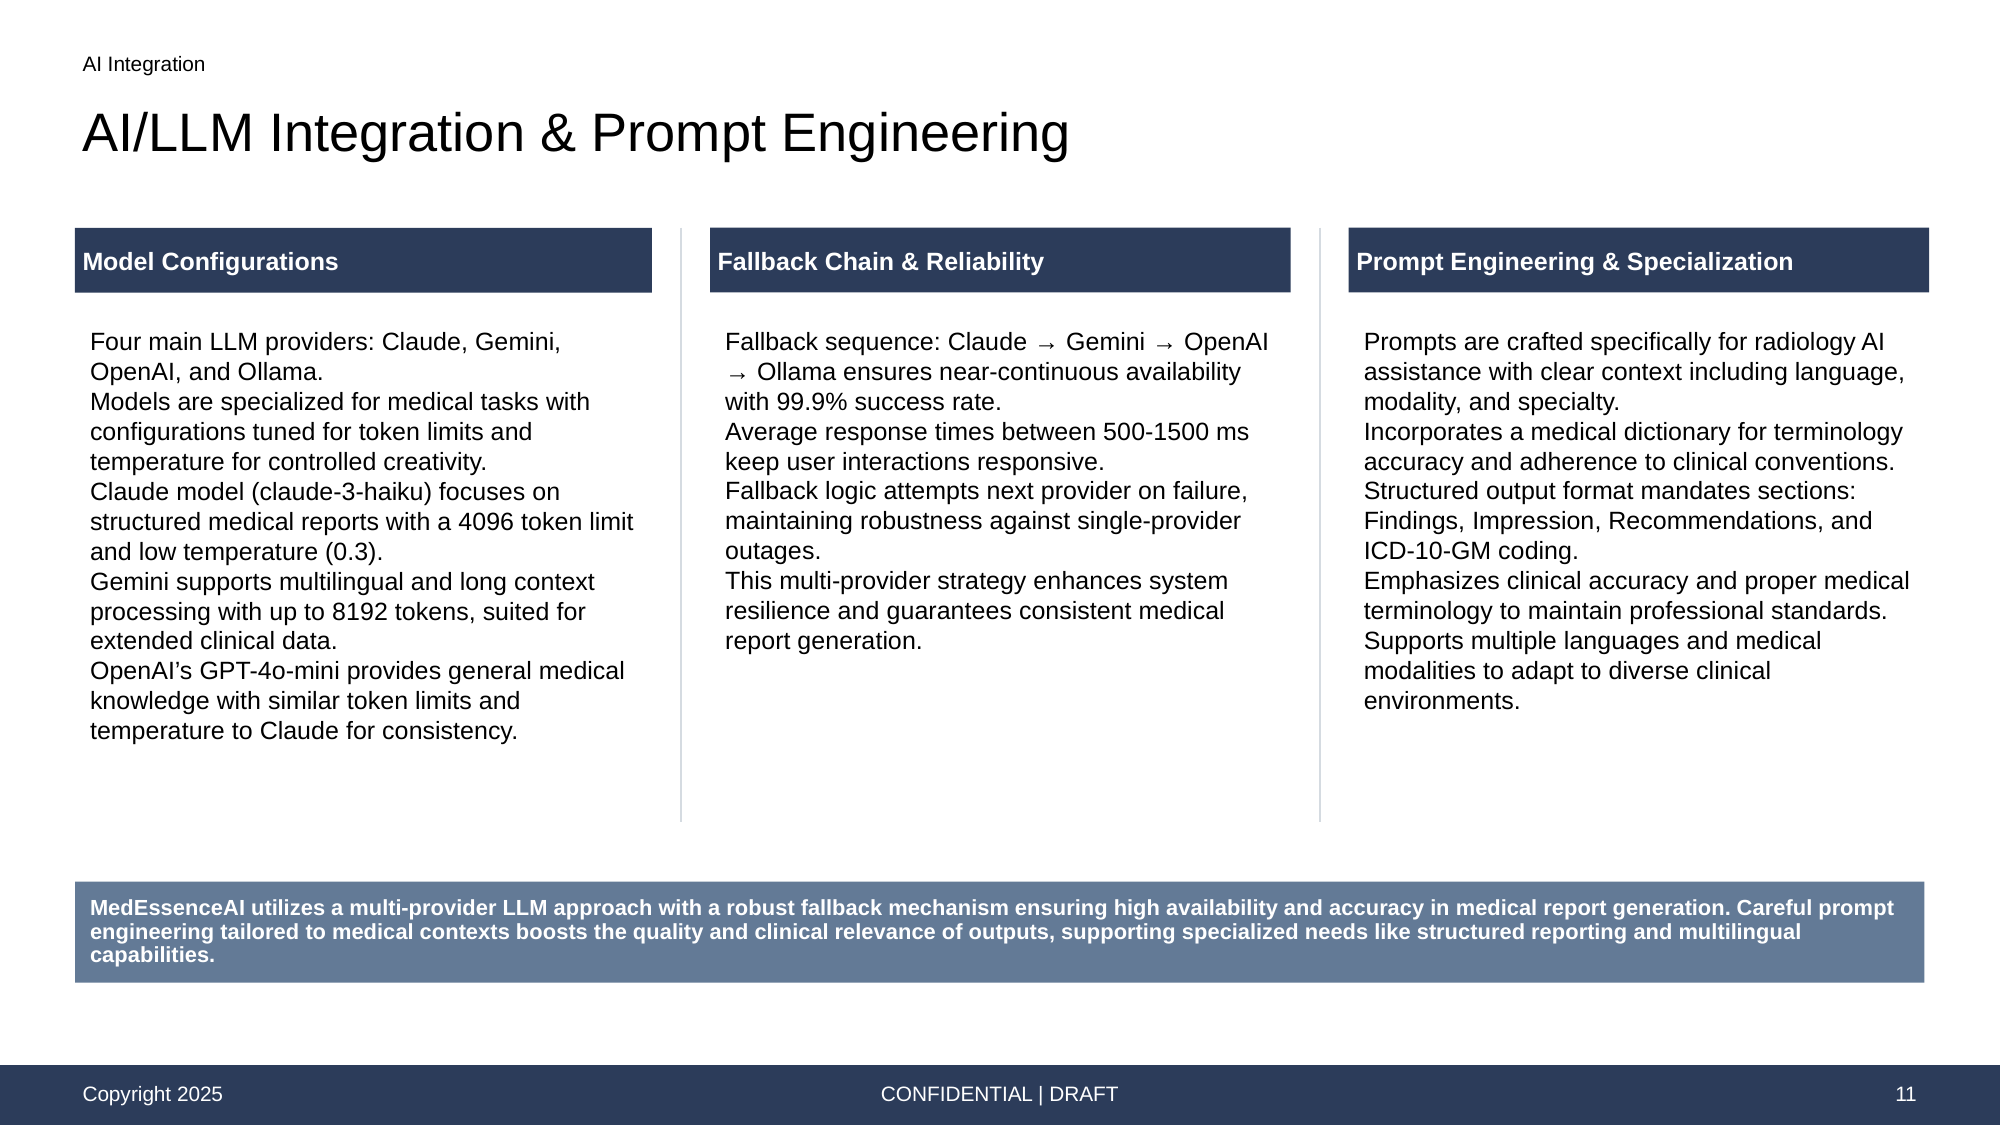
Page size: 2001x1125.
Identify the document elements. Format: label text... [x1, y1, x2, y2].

text_box Four main LLM providers: Claude, Gemini, OpenAI, and Ollama. Models are specialized for medical tasks with configurations tuned for token limits and temperature for controlled creativity. Claude model (claude-3-haiku) focuses on structured medical reports with a 4096 token limit and low temperature (0.3). Gemini supports multilingual and long context processing with up to 8192 tokens, suited for extended clinical data. OpenAI’s GPT-4o-mini provides general medical knowledge with similar token limits and temperature to Claude for consistency. [74, 317, 652, 857]
title AI/LLM Integration & Prompt Engineering [75, 90, 1925, 171]
text_box Fallback Chain & Reliability [710, 227, 1291, 293]
list AI Integration [75, 46, 1925, 90]
list MedEssenceAI utilizes a multi-provider LLM approach with a robust fallback mechanism ensuring high availability and accuracy in medical report generation. Careful prompt engineering tailored to medical contexts boosts the quality and clinical relevance of outputs, supporting specialized needs like structured reporting and multilingual capabilities. [75, 881, 1925, 983]
text_box Prompts are crafted specifically for radiology AI assistance with clear context including language, modality, and specialty. Incorporates a medical dictionary for terminology accuracy and adherence to clinical conventions. Structured output format mandates sections: Findings, Impression, Recommendations, and ICD-10-GM coding. Emphasizes clinical accuracy and proper medical terminology to maintain professional standards. Supports multiple languages and medical modalities to adapt to diverse clinical environments. [1348, 317, 1930, 857]
footer CONFIDENTIAL | DRAFT [662, 1071, 1338, 1115]
text_box Model Configurations [74, 227, 652, 293]
text_box Prompt Engineering & Specialization [1348, 227, 1930, 293]
text_box Fallback sequence: Claude → Gemini → OpenAI → Ollama ensures near-continuous availability with 99.9% success rate. Average response times between 500-1500 ms keep user interactions responsive. Fallback logic attempts next provider on failure, maintaining robustness against single-provider outages. This multi-provider strategy enhances system resilience and guarantees consistent medical report generation. [710, 317, 1291, 857]
slide_number 11 [1474, 1071, 1925, 1115]
